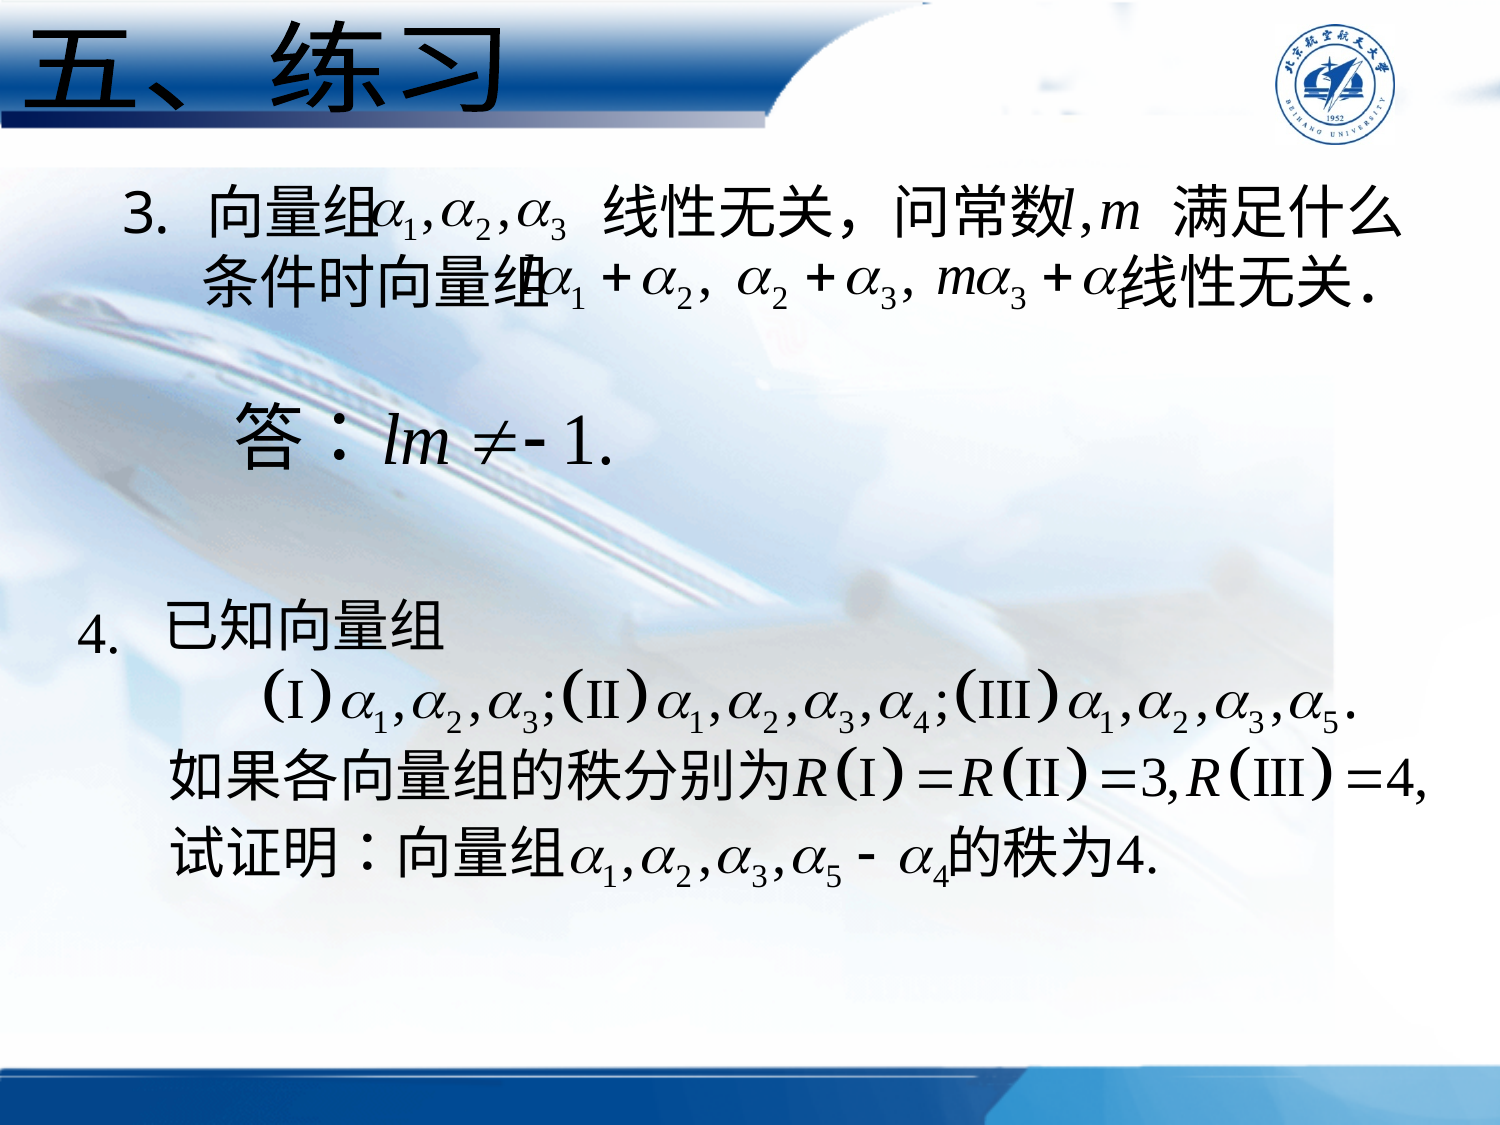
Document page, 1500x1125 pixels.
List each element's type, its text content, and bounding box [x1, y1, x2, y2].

text_box 向量组 线性无关，问常数 满足什么 条件时向量组 线性无关． [107, 167, 1429, 323]
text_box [162, 587, 1437, 900]
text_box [512, 237, 1141, 324]
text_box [1051, 175, 1151, 250]
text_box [362, 169, 579, 255]
picture [0, 0, 1500, 1125]
text_box 4. [62, 587, 160, 673]
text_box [224, 390, 626, 495]
